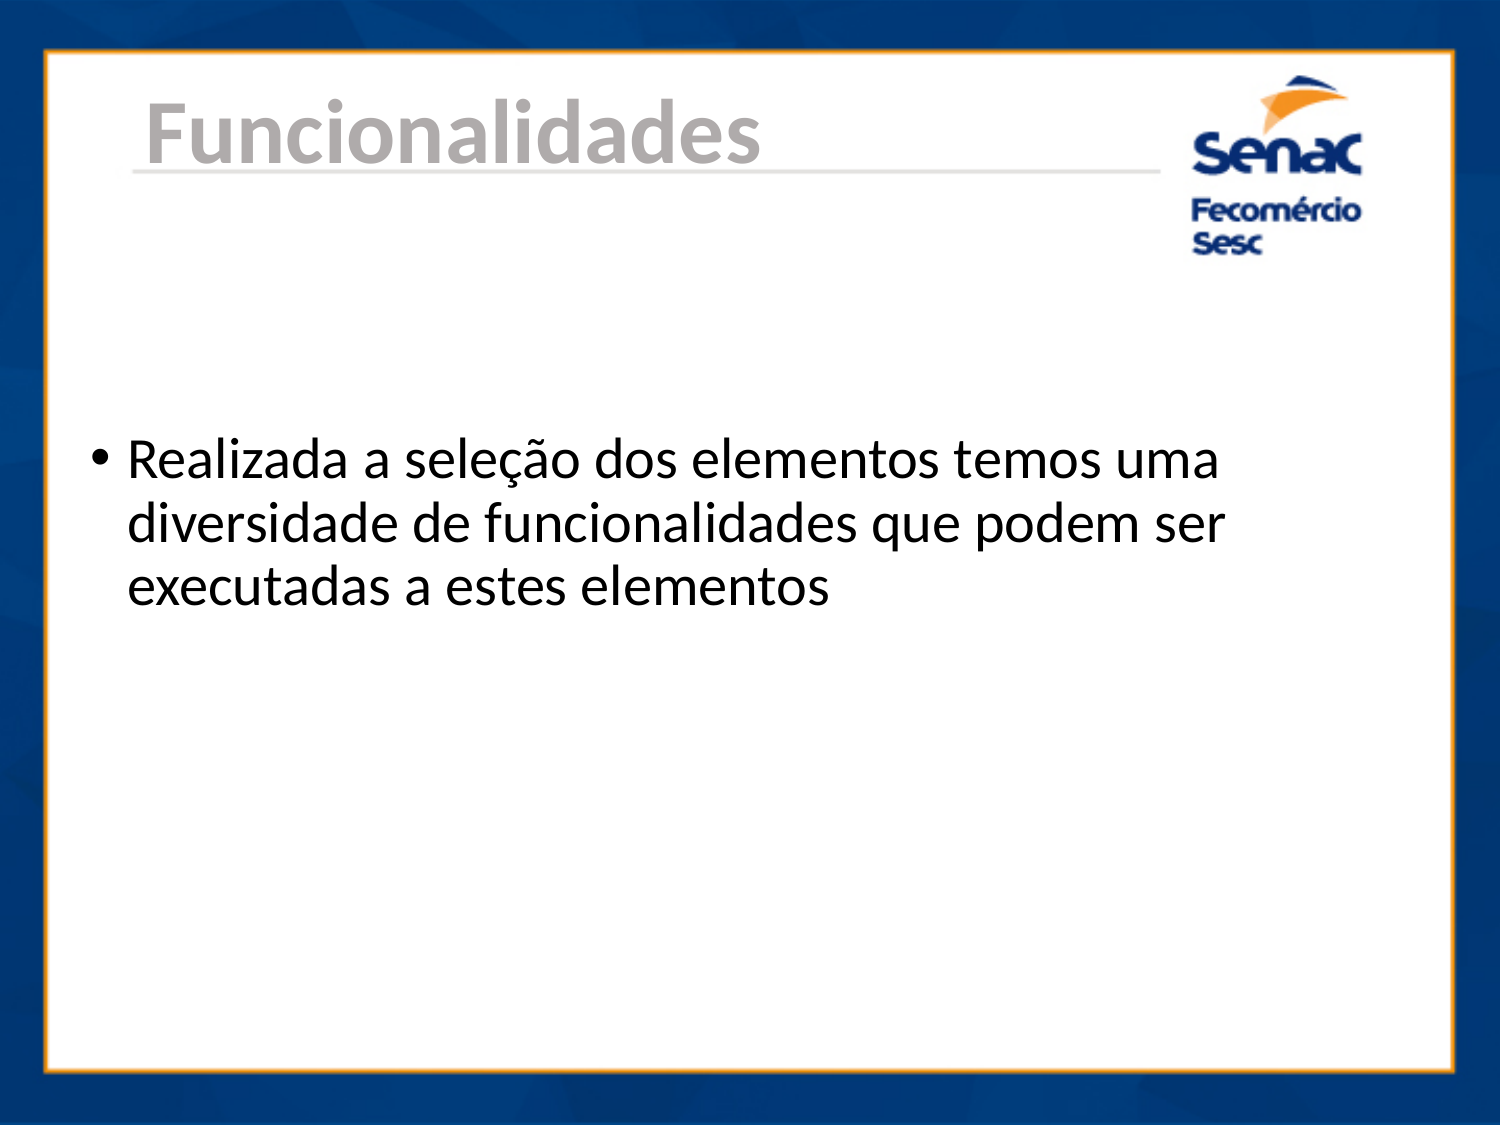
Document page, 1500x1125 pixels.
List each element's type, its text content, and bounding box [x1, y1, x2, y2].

text_box Funcionalidades [130, 77, 1130, 191]
picture [0, 0, 1500, 1125]
list Realizada a seleção dos elementos temos uma diversidade de funcionalidades que podem ser executadas a estes elementos [75, 421, 1425, 1005]
